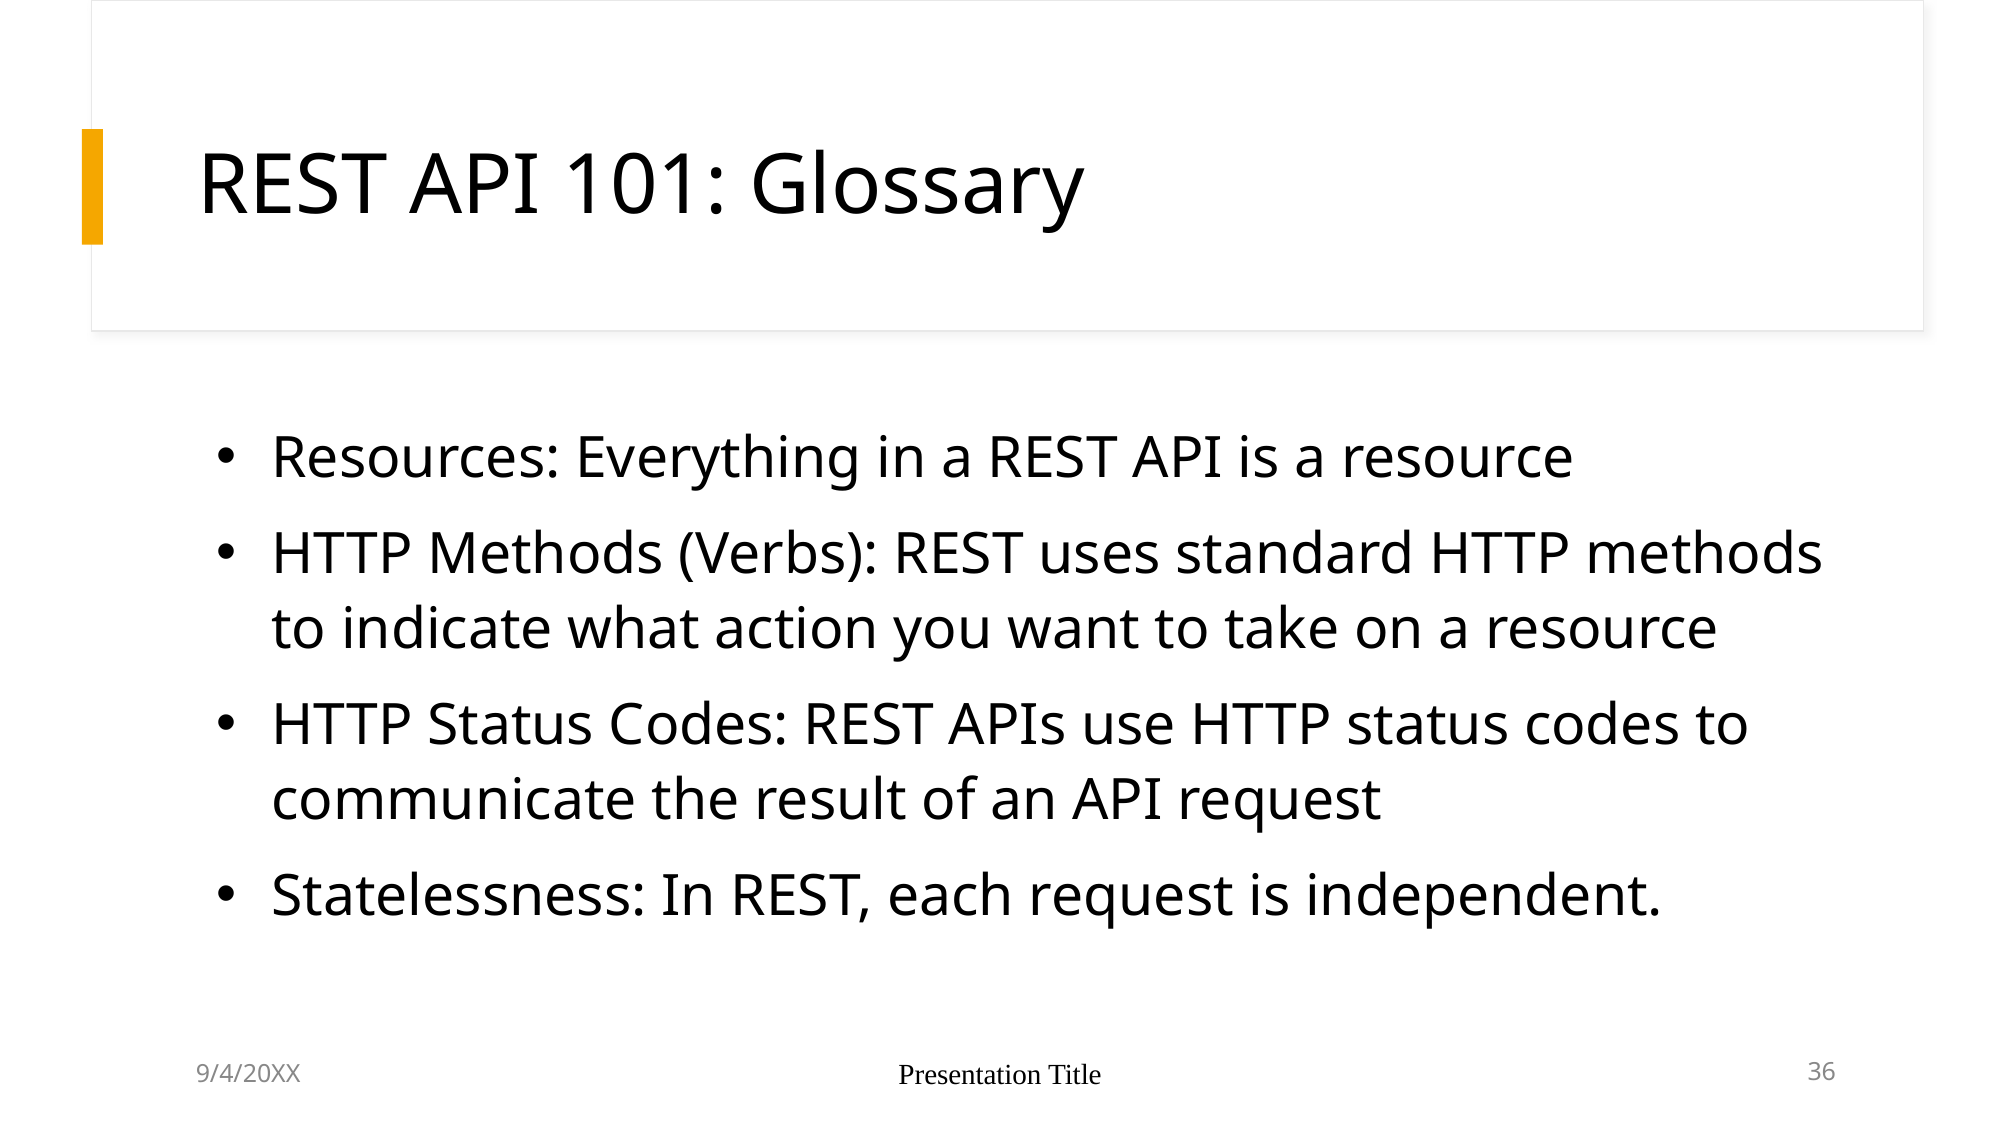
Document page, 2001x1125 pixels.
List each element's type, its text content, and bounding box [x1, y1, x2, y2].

list Resources: Everything in a REST API is a resource HTTP Methods (Verbs): REST uses standard HTTP methods to indicate what action you want to take on a resource HTTP Status Codes: REST APIs use HTTP status codes to communicate the result of an API request Statelessness: In REST, each request is independent. [183, 406, 1851, 1013]
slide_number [180, 1042, 631, 1103]
footer Presentation Title [662, 1042, 1338, 1103]
slide_number 36 [1401, 1042, 1851, 1103]
title REST API 101: Glossary [183, 90, 1851, 284]
